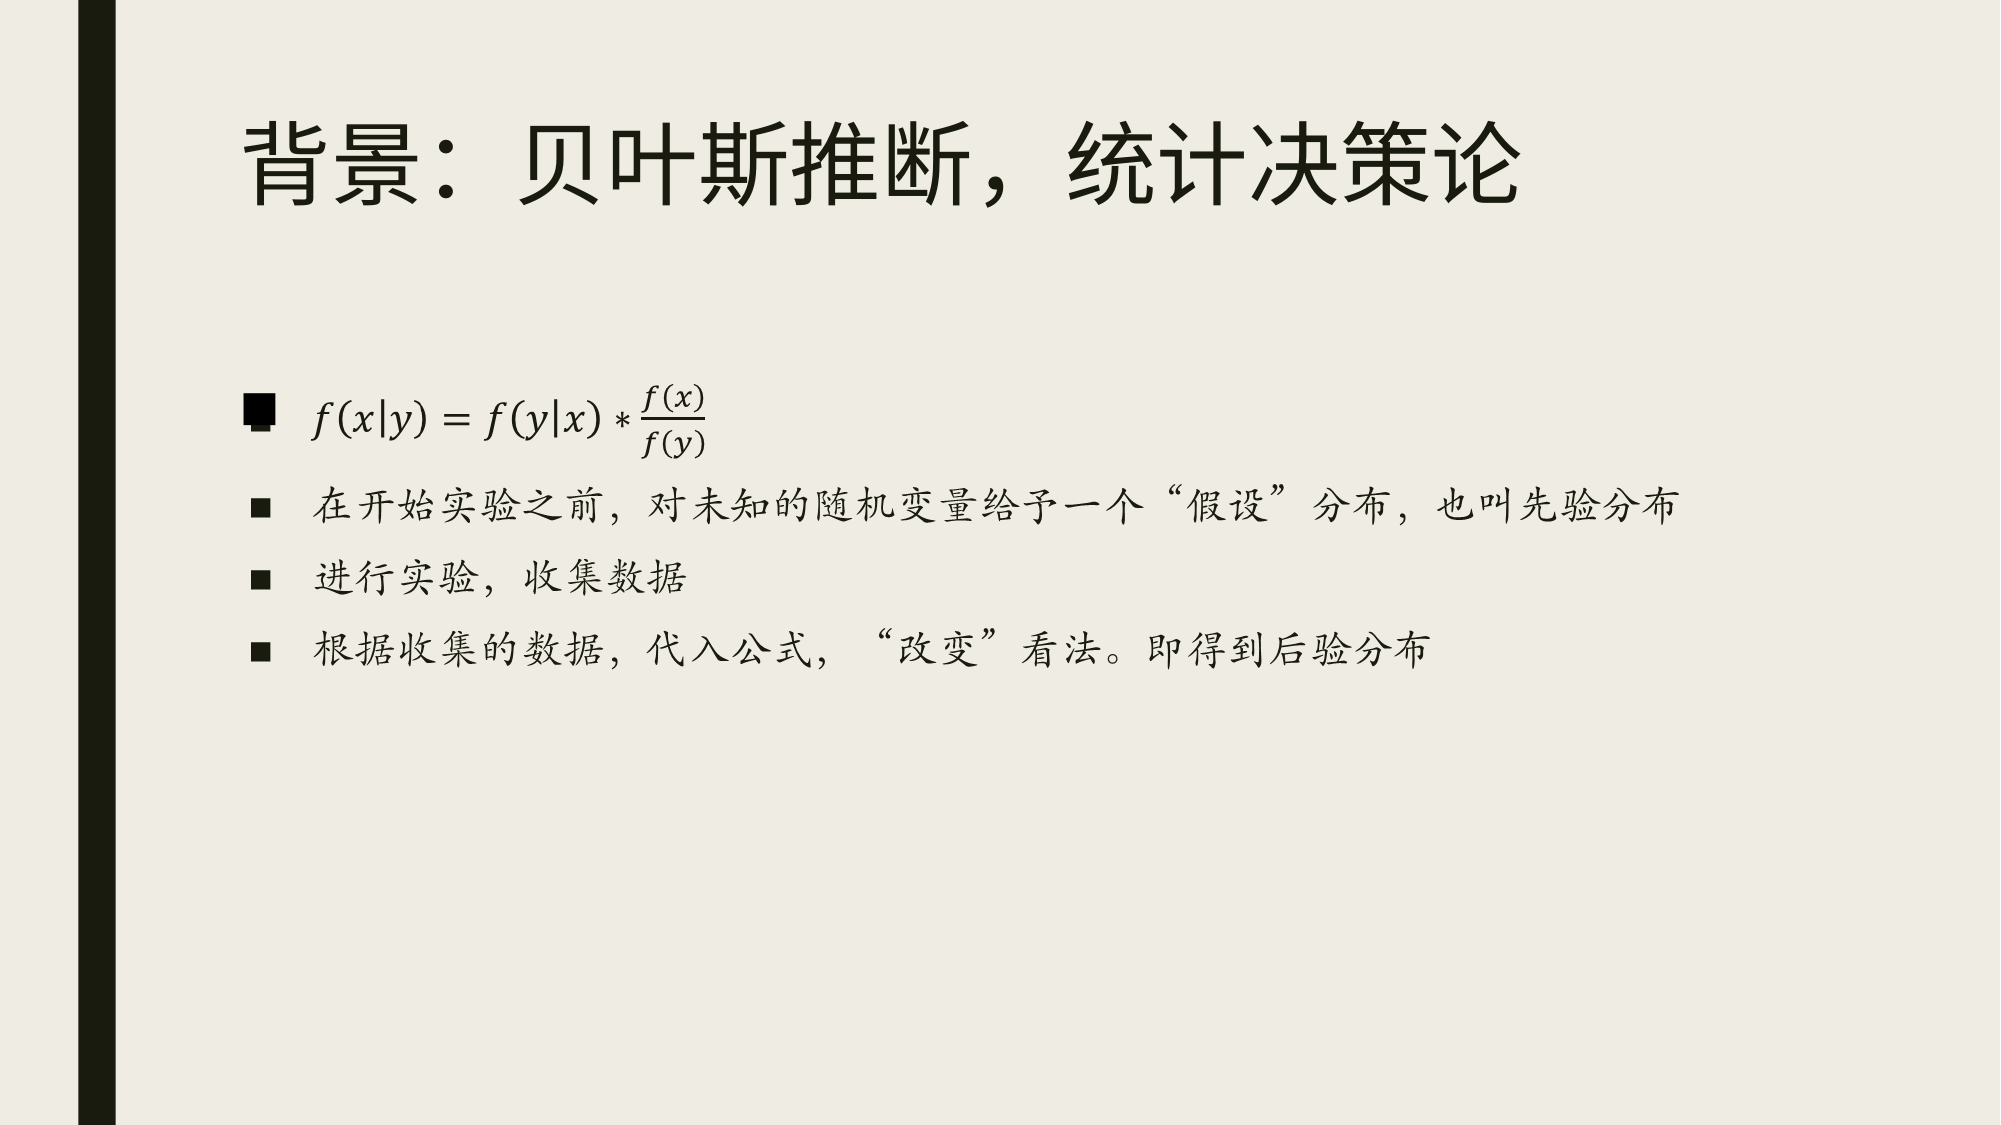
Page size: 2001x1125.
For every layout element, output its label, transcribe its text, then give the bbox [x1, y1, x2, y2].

text_box [224, 374, 1800, 963]
text_box 背景：贝叶斯推断，统计决策论 [224, 112, 1800, 357]
